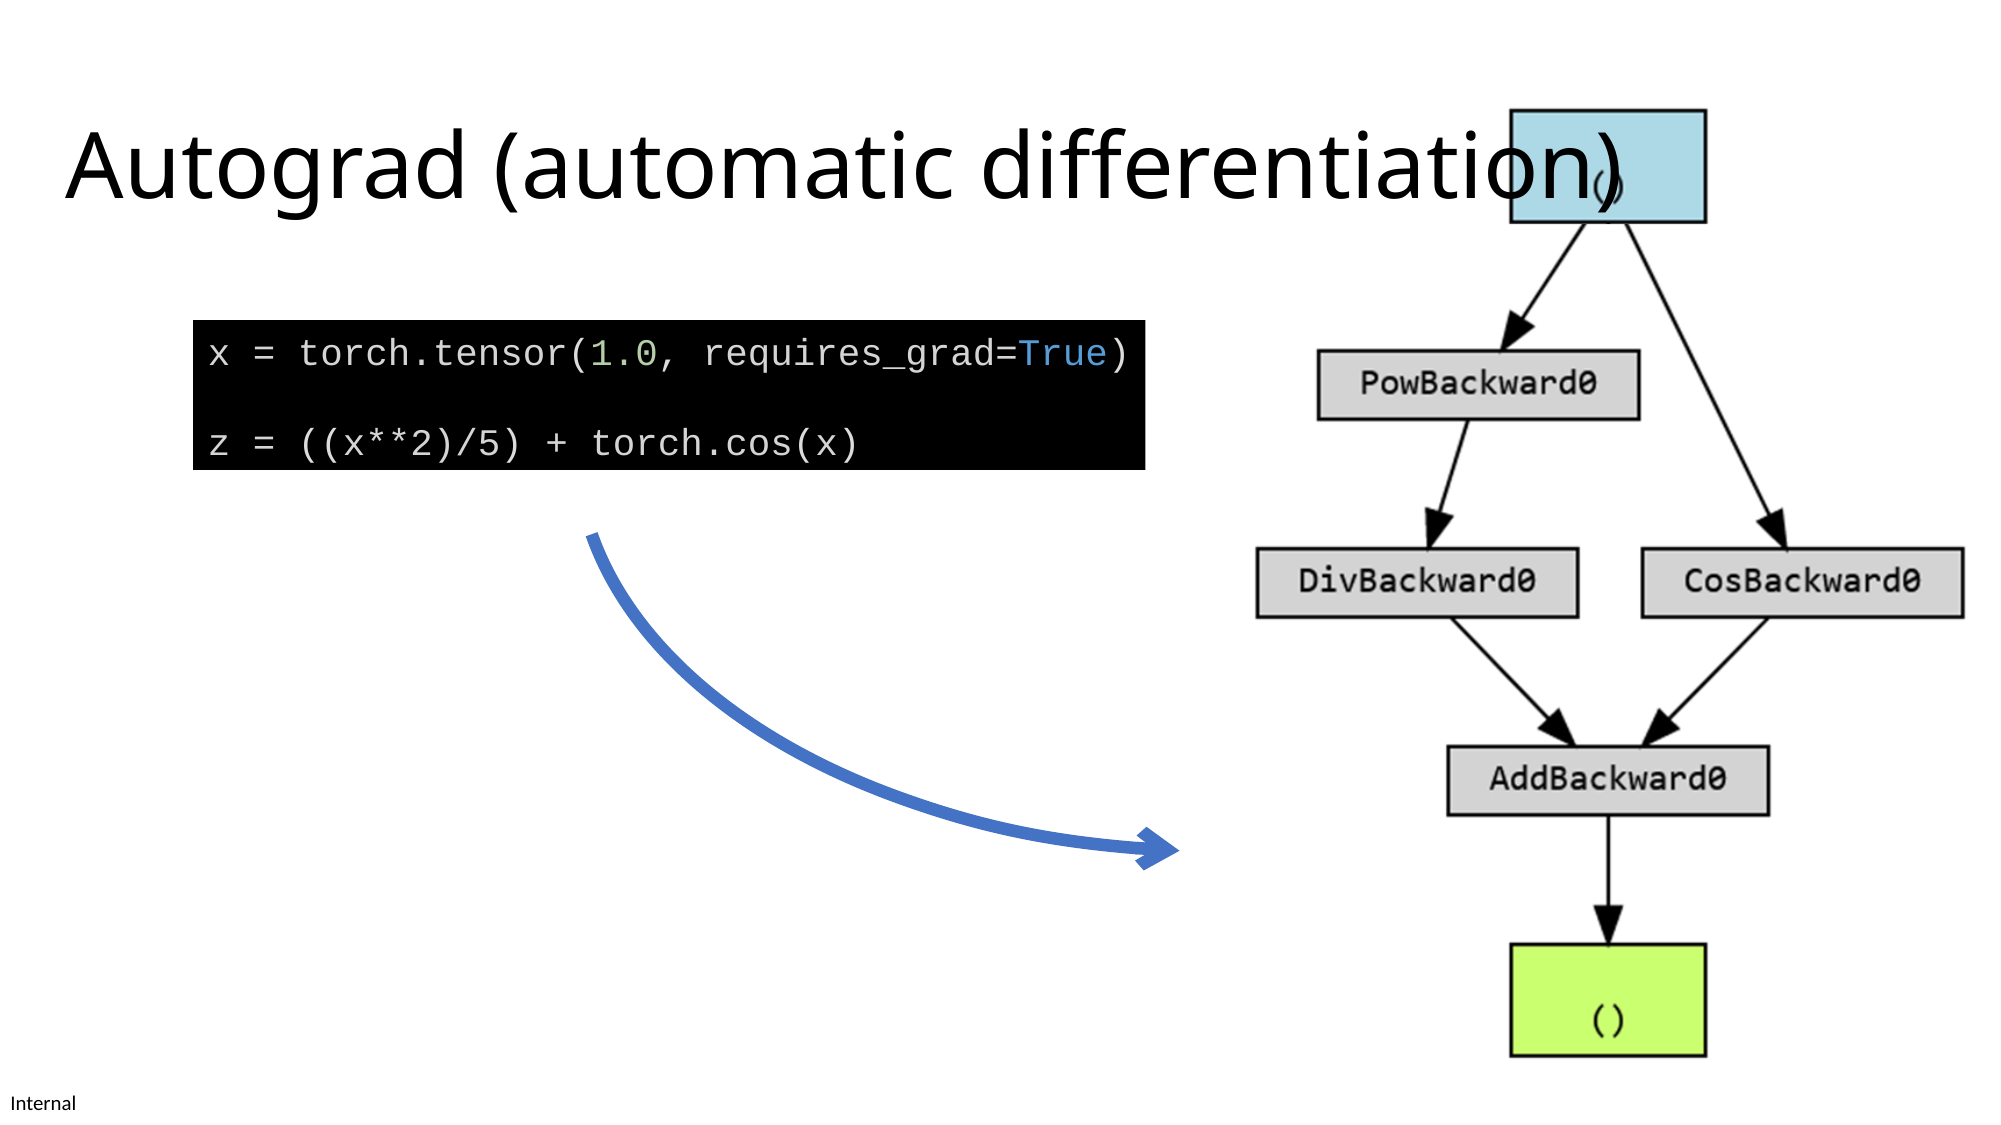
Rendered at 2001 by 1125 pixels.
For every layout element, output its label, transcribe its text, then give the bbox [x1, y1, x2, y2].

title Autograd (automatic differentiation) [50, 59, 1776, 278]
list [1245, 101, 1974, 1066]
text_box x = torch.tensor(1.0, requires_grad=True) z = ((x**2)/5) + torch.cos(x) [193, 320, 1146, 470]
text_box [591, 447, 1221, 858]
